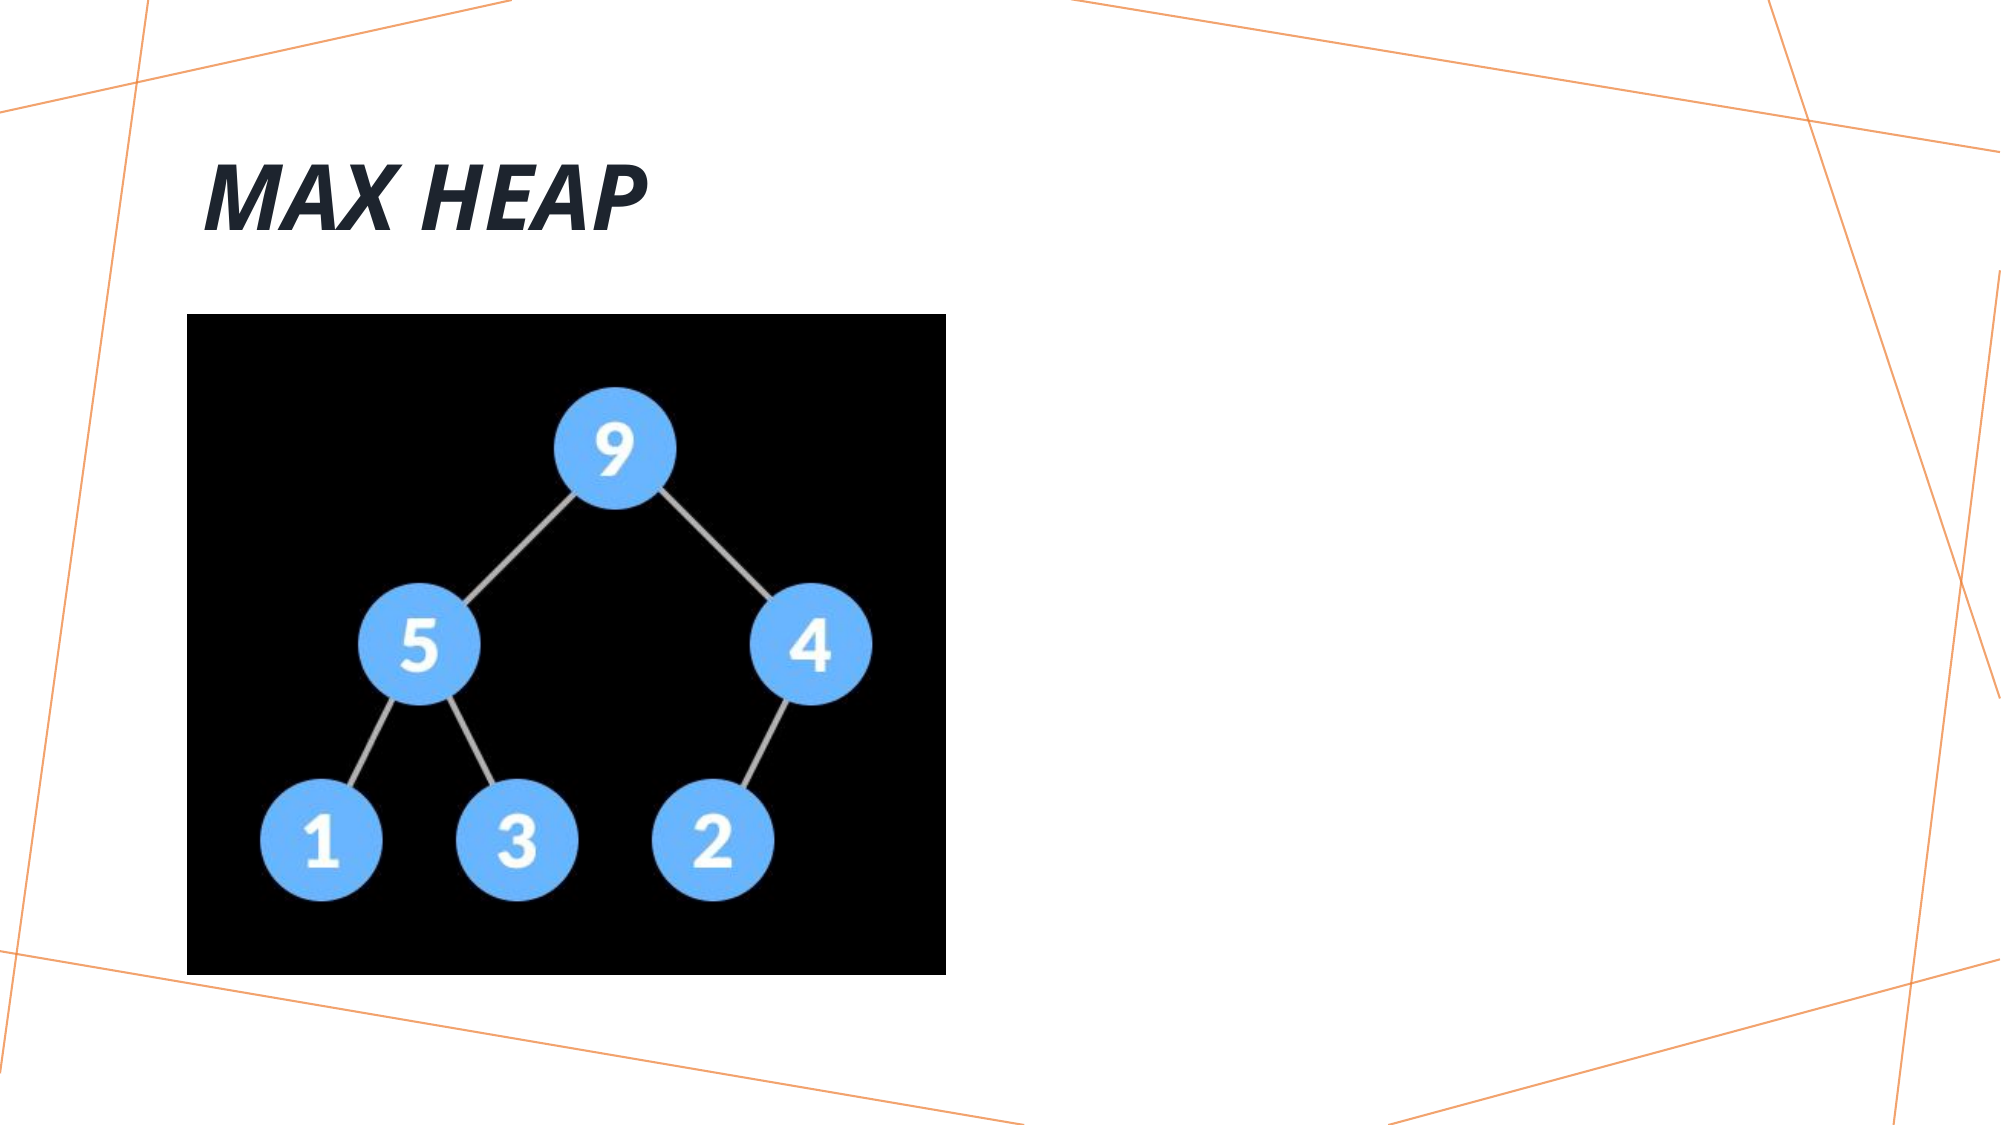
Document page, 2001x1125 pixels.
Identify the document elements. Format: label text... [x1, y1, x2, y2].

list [187, 314, 946, 975]
title MAX HEAp [187, 87, 1813, 315]
